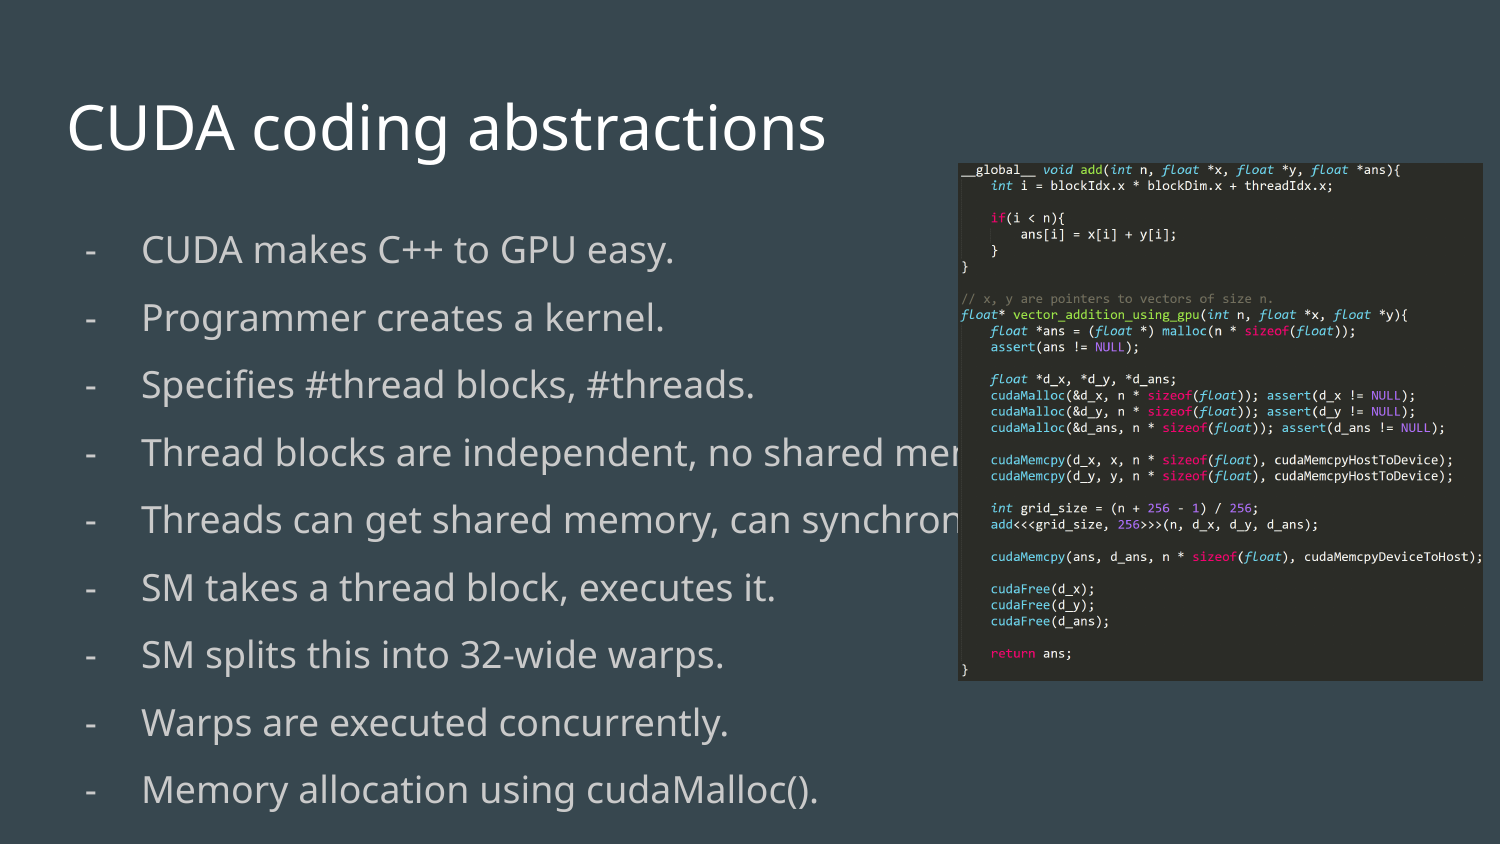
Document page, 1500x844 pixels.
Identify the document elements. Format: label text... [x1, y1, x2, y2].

title CUDA coding abstractions [51, 72, 1449, 167]
list CUDA makes C++ to GPU easy. Programmer creates a kernel. Specifies #thread blocks, #threads. Thread blocks are independent, no shared memory. Threads can get shared memory, can synchronize. SM takes a thread block, executes it. SM splits this into 32-wide warps. Warps are executed concurrently. Memory allocation using cudaMalloc(). [51, 189, 1449, 750]
picture [957, 163, 1483, 681]
